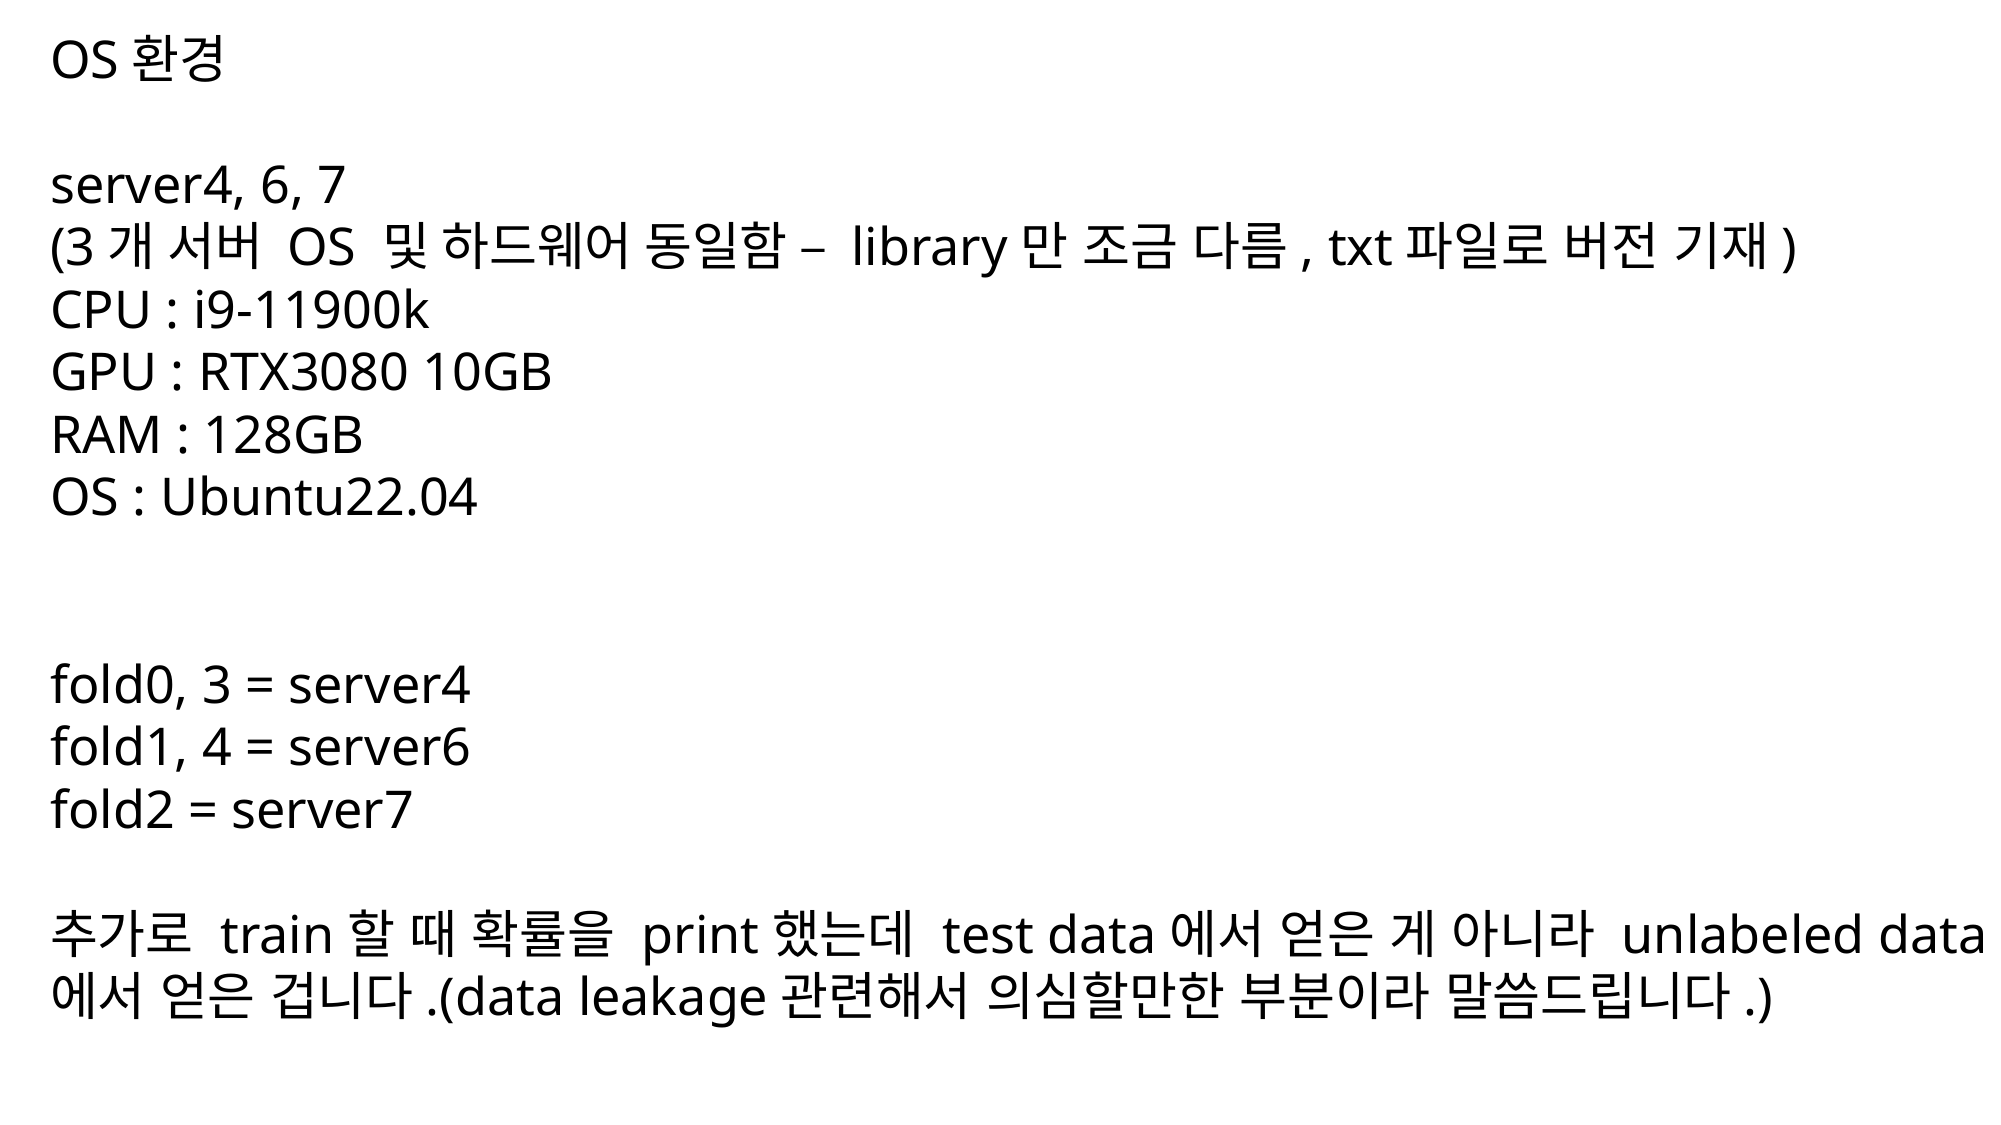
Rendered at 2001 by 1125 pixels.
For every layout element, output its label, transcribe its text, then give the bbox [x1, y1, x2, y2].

text_box OS환경 server4, 6, 7 (3개 서버 OS 및 하드웨어 동일함 – library만 조금 다름, txt파일로 버전 기재) CPU : i9-11900k GPU : RTX3080 10GB RAM : 128GB OS : Ubuntu22.04 fold0, 3 = server4 fold1, 4 = server6 fold2 = server7 추가로 train할 때 확률을 print했는데 test data에서 얻은 게 아니라 unlabeled data 에서 얻은 겁니다.(data leakage관련해서 의심할만한 부분이라 말씀드립니다.) [35, 18, 2000, 1034]
